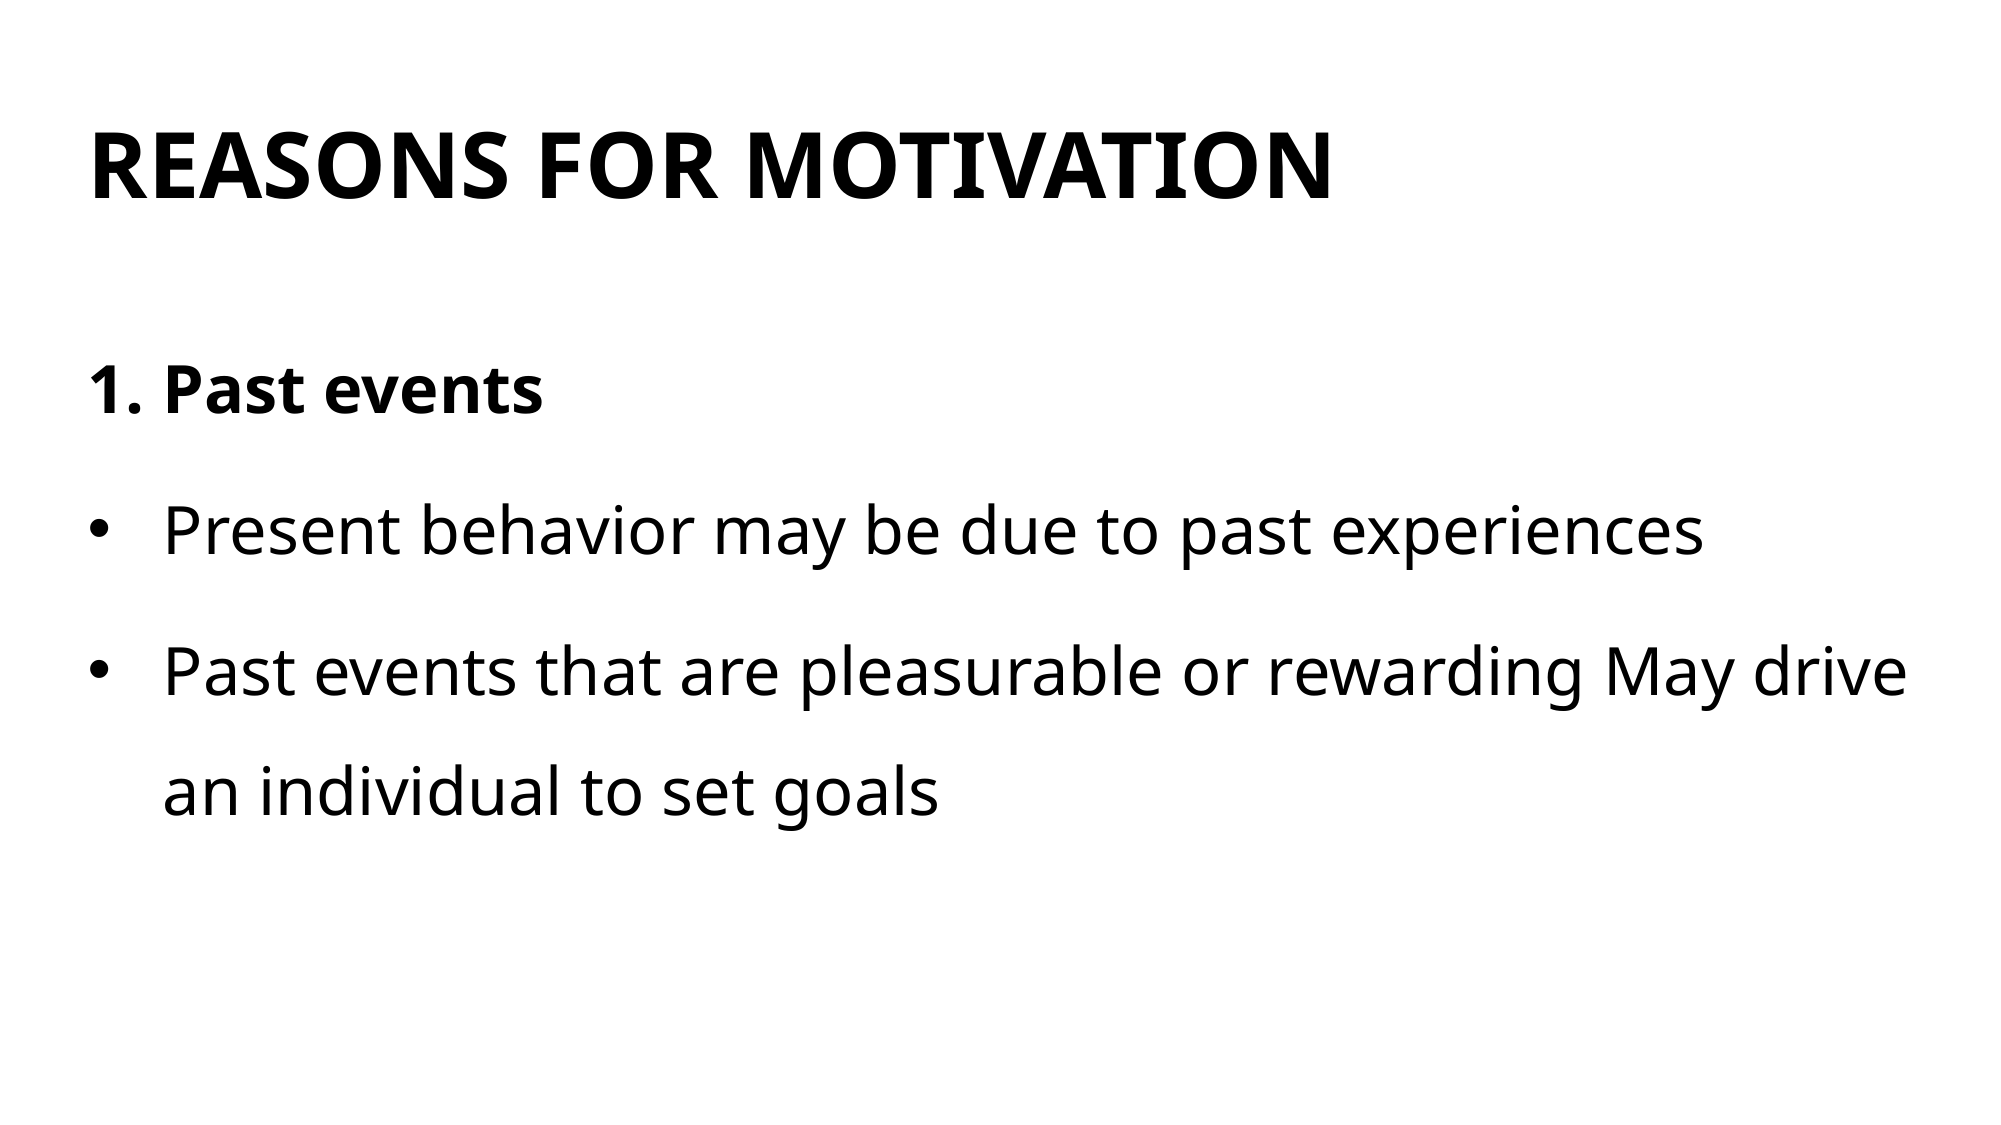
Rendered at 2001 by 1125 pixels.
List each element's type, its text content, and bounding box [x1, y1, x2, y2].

list 1. Past events Present behavior may be due to past experiences Past events that are pleasurable or rewarding May drive an individual to set goals [72, 299, 1936, 1066]
title REASONS FOR MOTIVATION [72, 59, 1936, 278]
